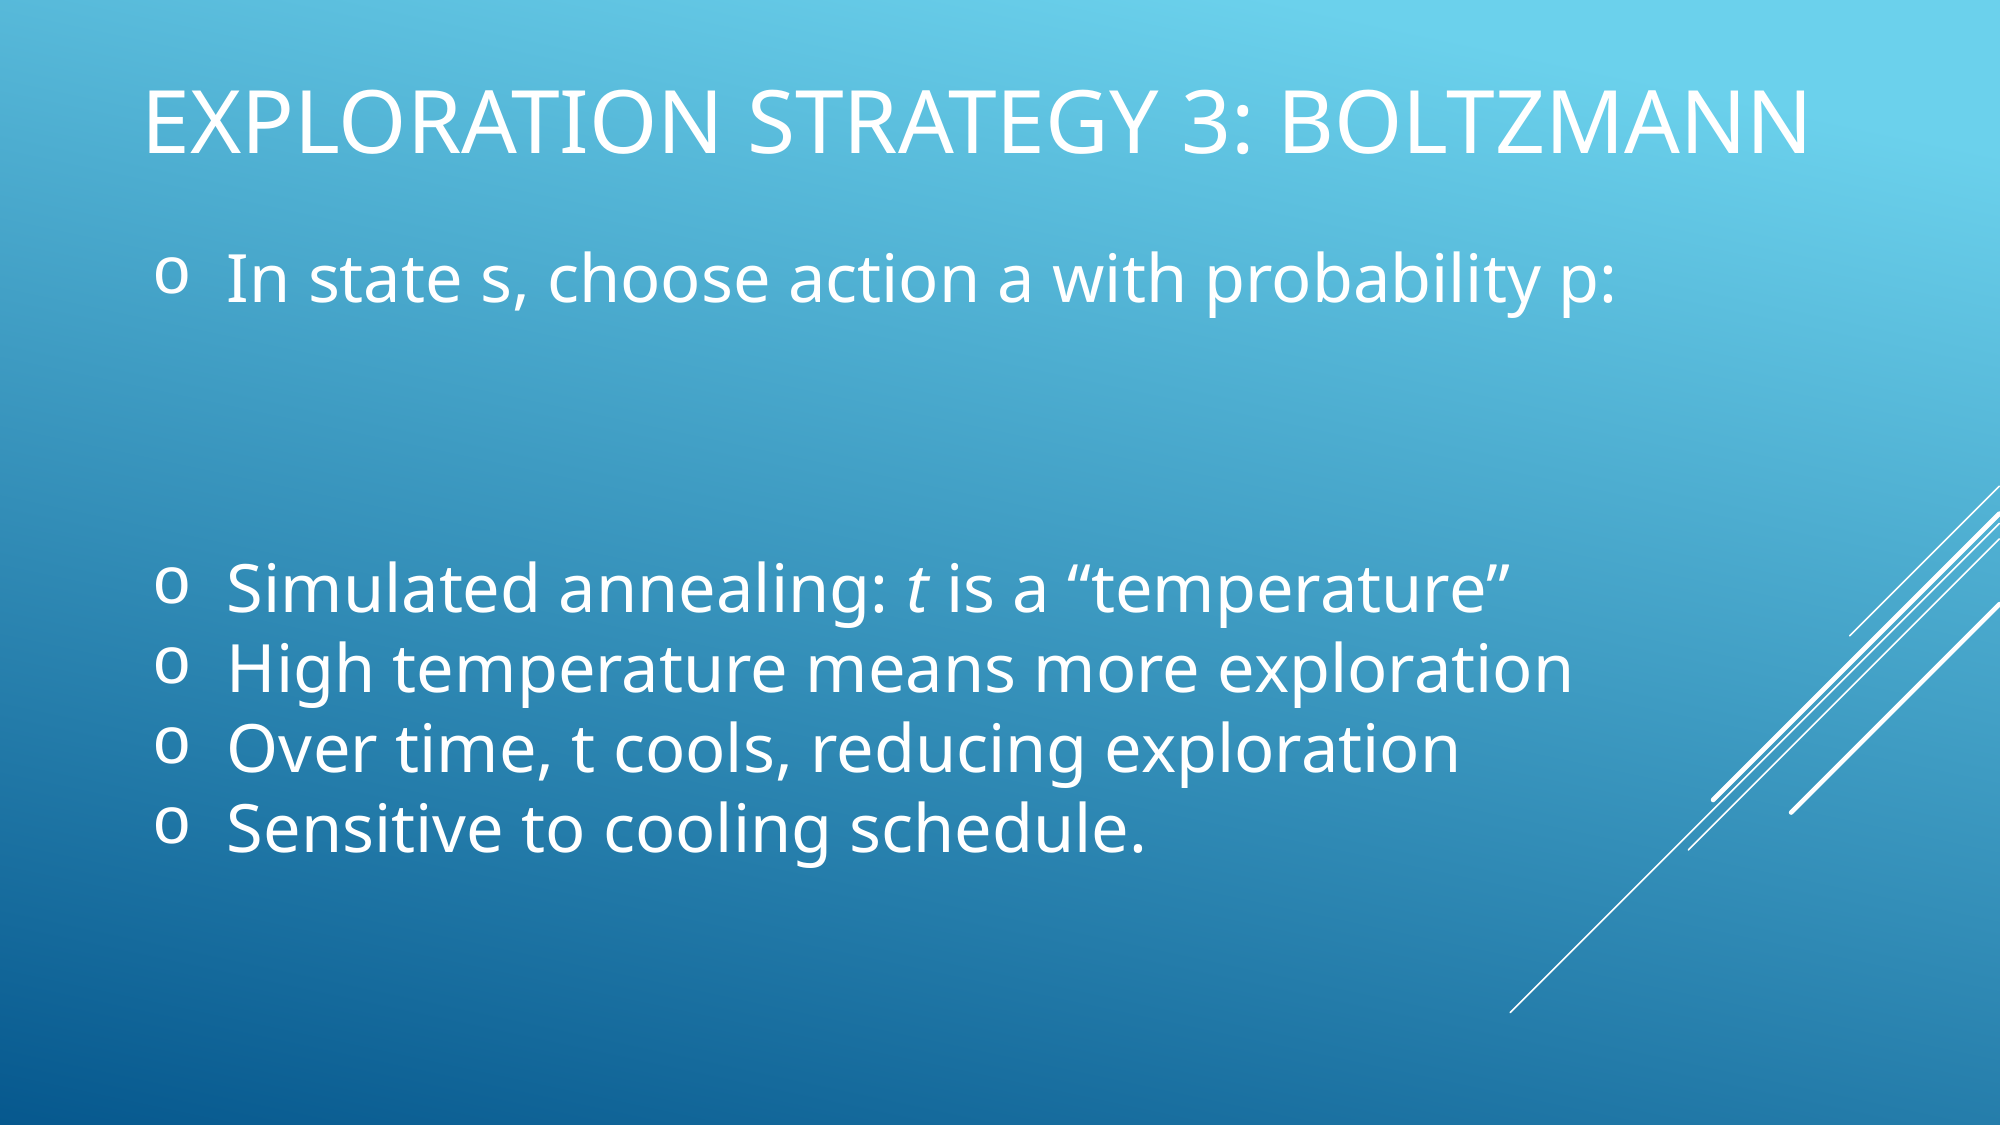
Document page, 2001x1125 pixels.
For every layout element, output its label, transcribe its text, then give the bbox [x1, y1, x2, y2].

title exploration strategy 3: Boltzmann [62, 57, 1894, 179]
